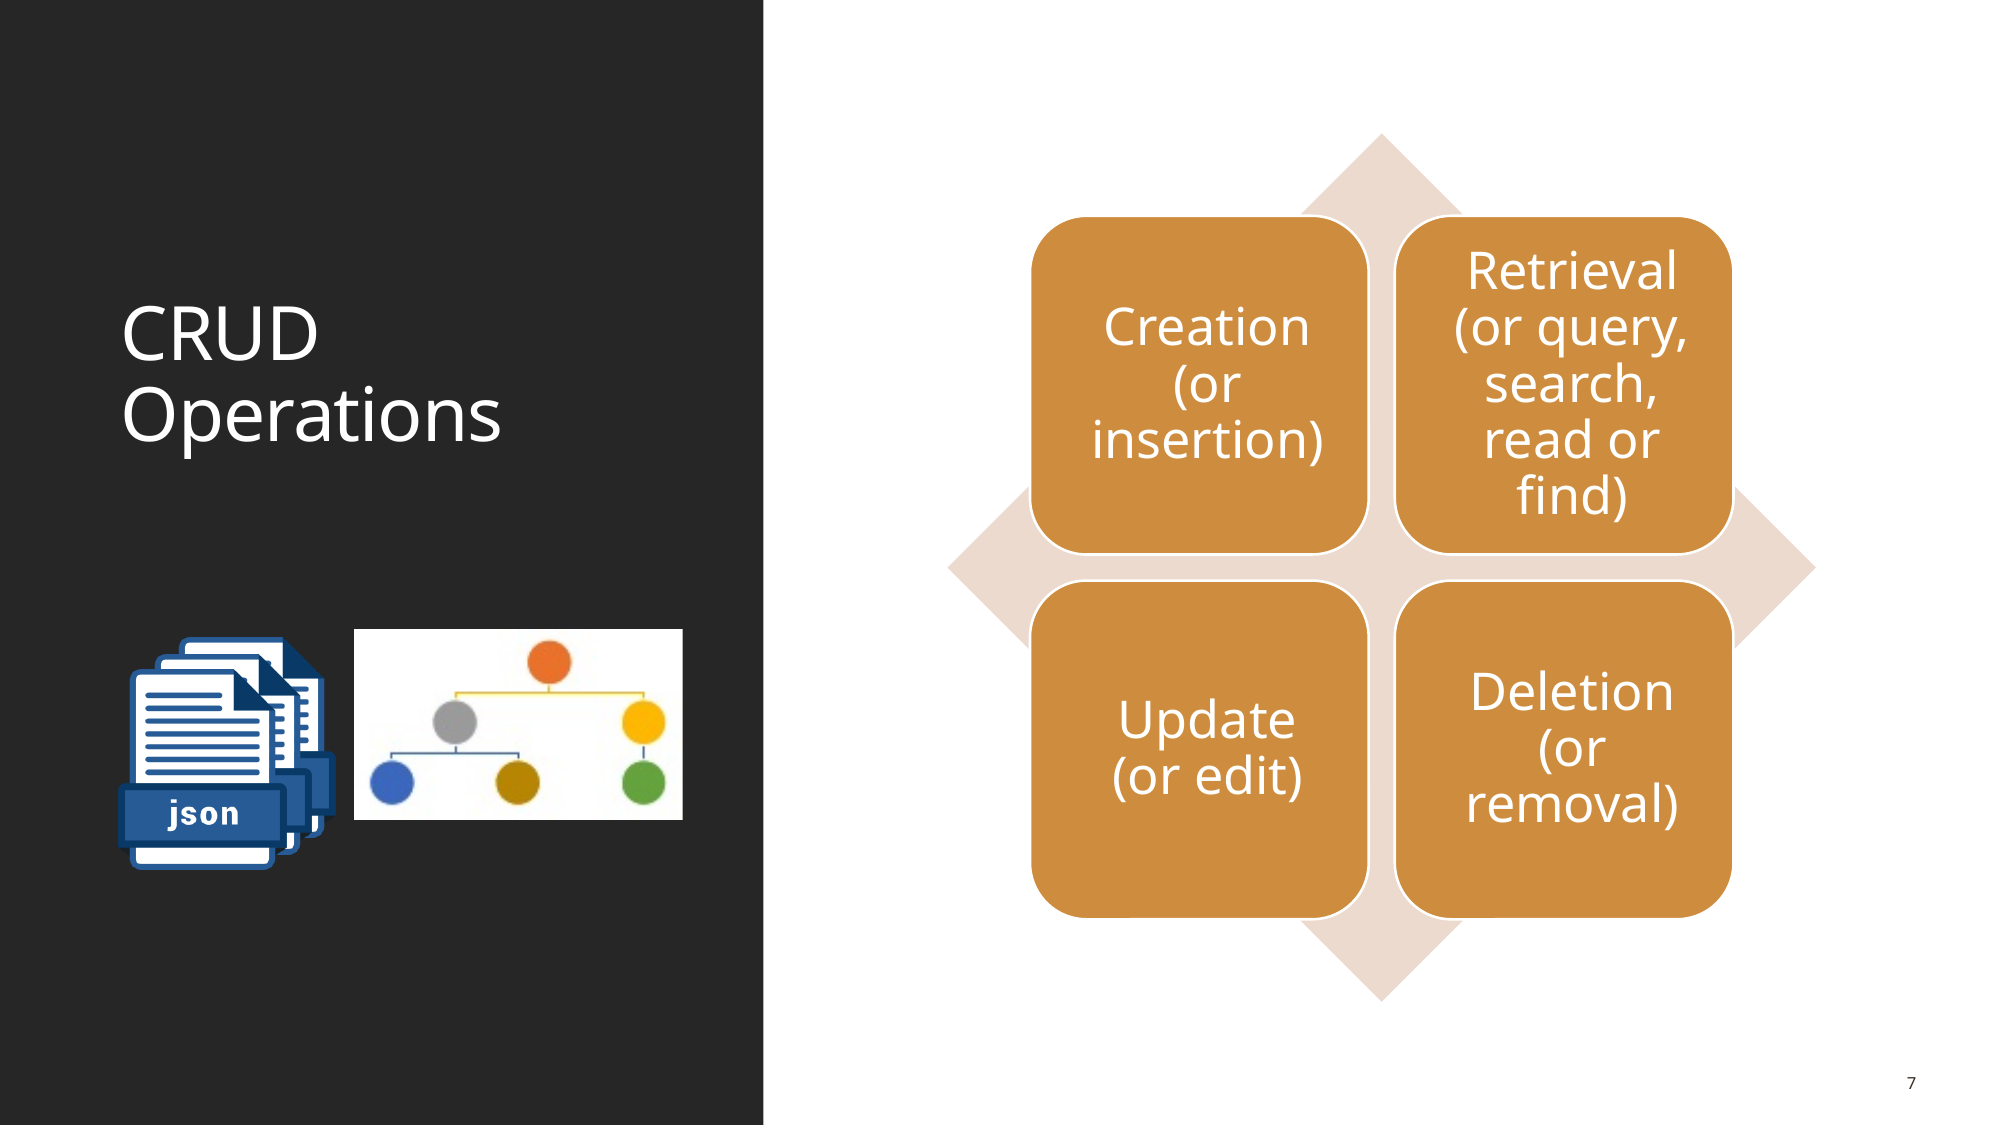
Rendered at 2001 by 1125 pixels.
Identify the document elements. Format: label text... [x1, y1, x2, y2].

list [894, 132, 1869, 1003]
slide_number 7 [1803, 1057, 1932, 1118]
title CRUD Operations [105, 128, 683, 473]
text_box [98, 629, 683, 872]
